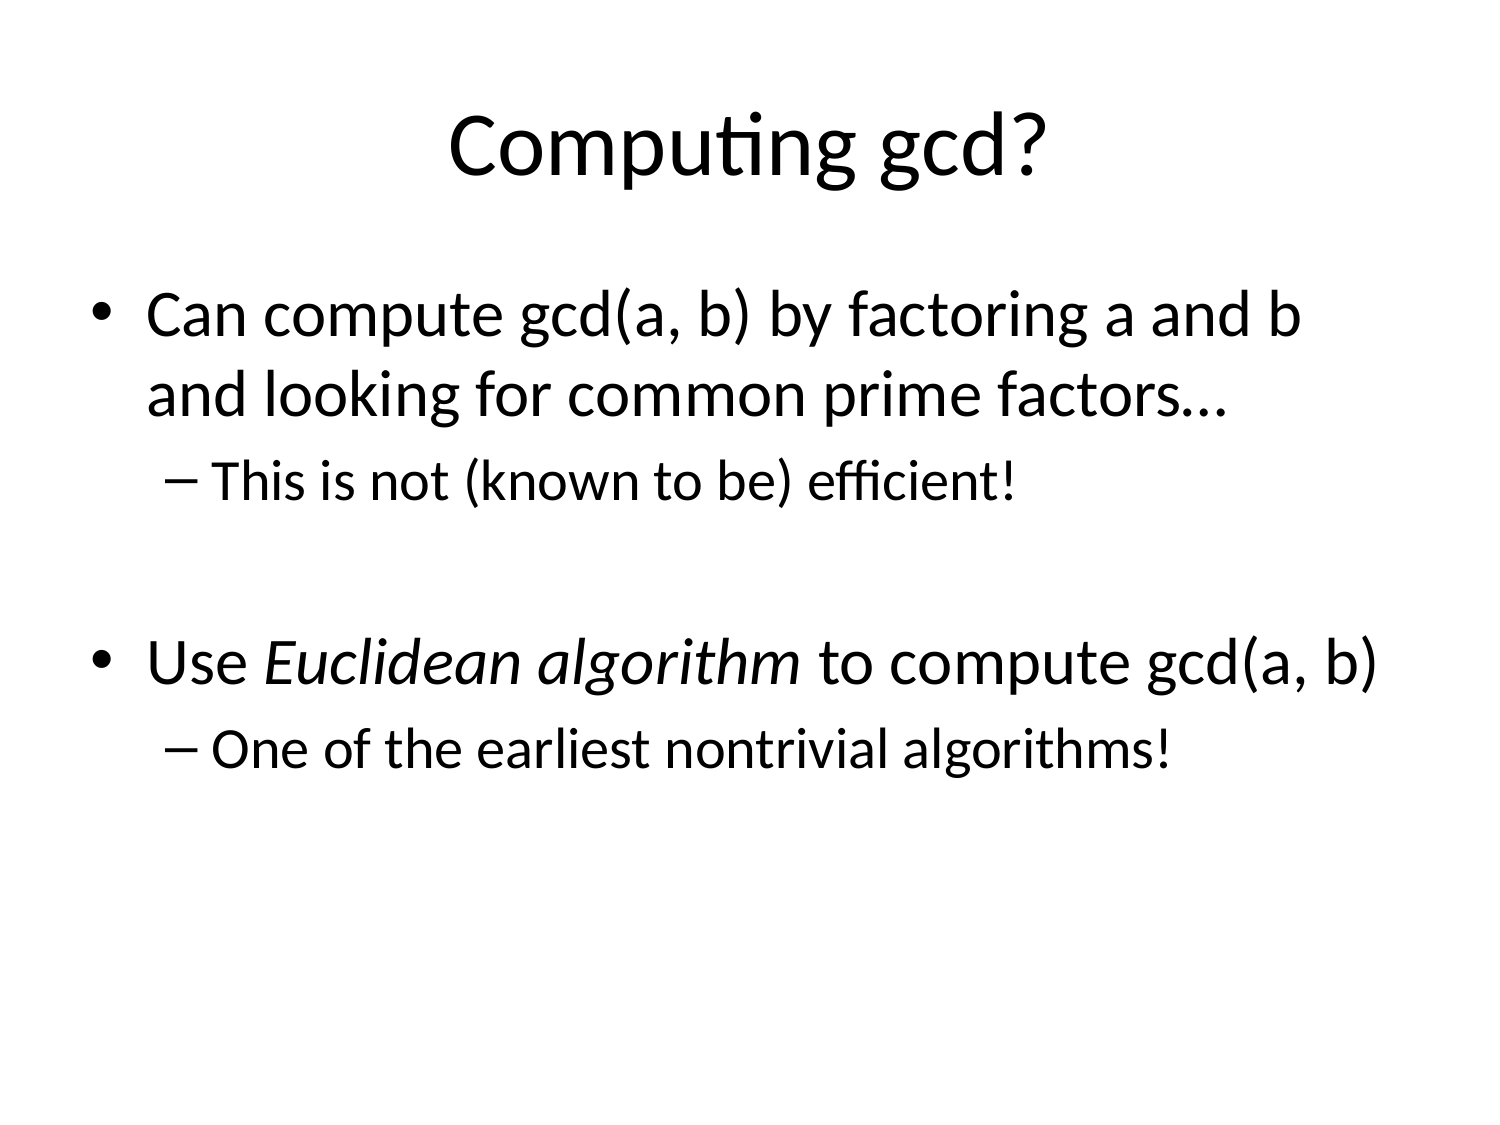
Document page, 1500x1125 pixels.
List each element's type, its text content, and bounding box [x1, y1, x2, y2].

title Computing gcd? [75, 45, 1425, 233]
list Can compute gcd(a, b) by factoring a and b and looking for common prime factors… This is not (known to be) efficient! Use Euclidean algorithm to compute gcd(a, b) One of the earliest nontrivial algorithms! [75, 262, 1425, 1005]
